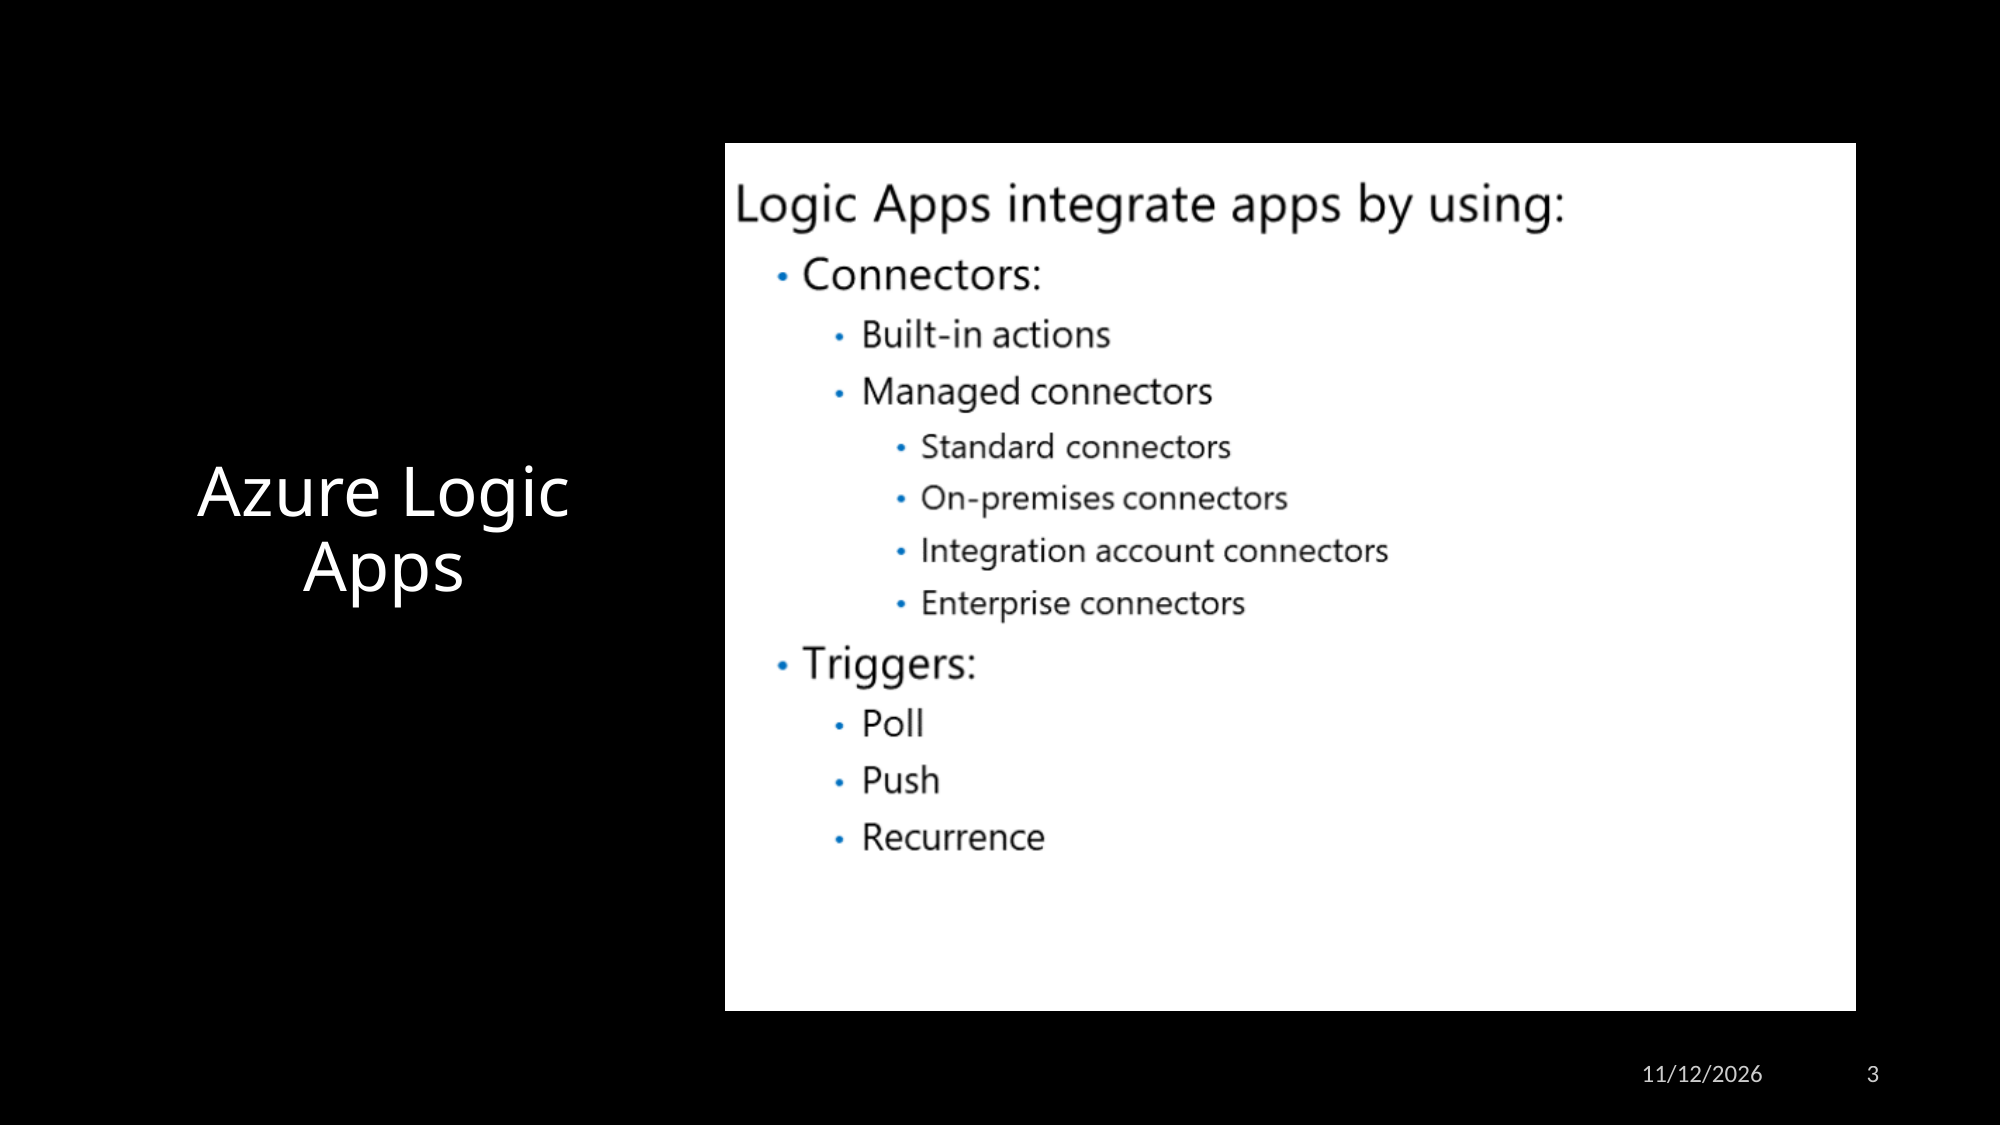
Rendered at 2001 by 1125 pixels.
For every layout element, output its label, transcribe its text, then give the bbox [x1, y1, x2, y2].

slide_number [1450, 1042, 1779, 1103]
picture [724, 143, 1856, 1011]
title Azure Logic Apps [168, 322, 601, 741]
slide_number 3 [1810, 1042, 1895, 1103]
